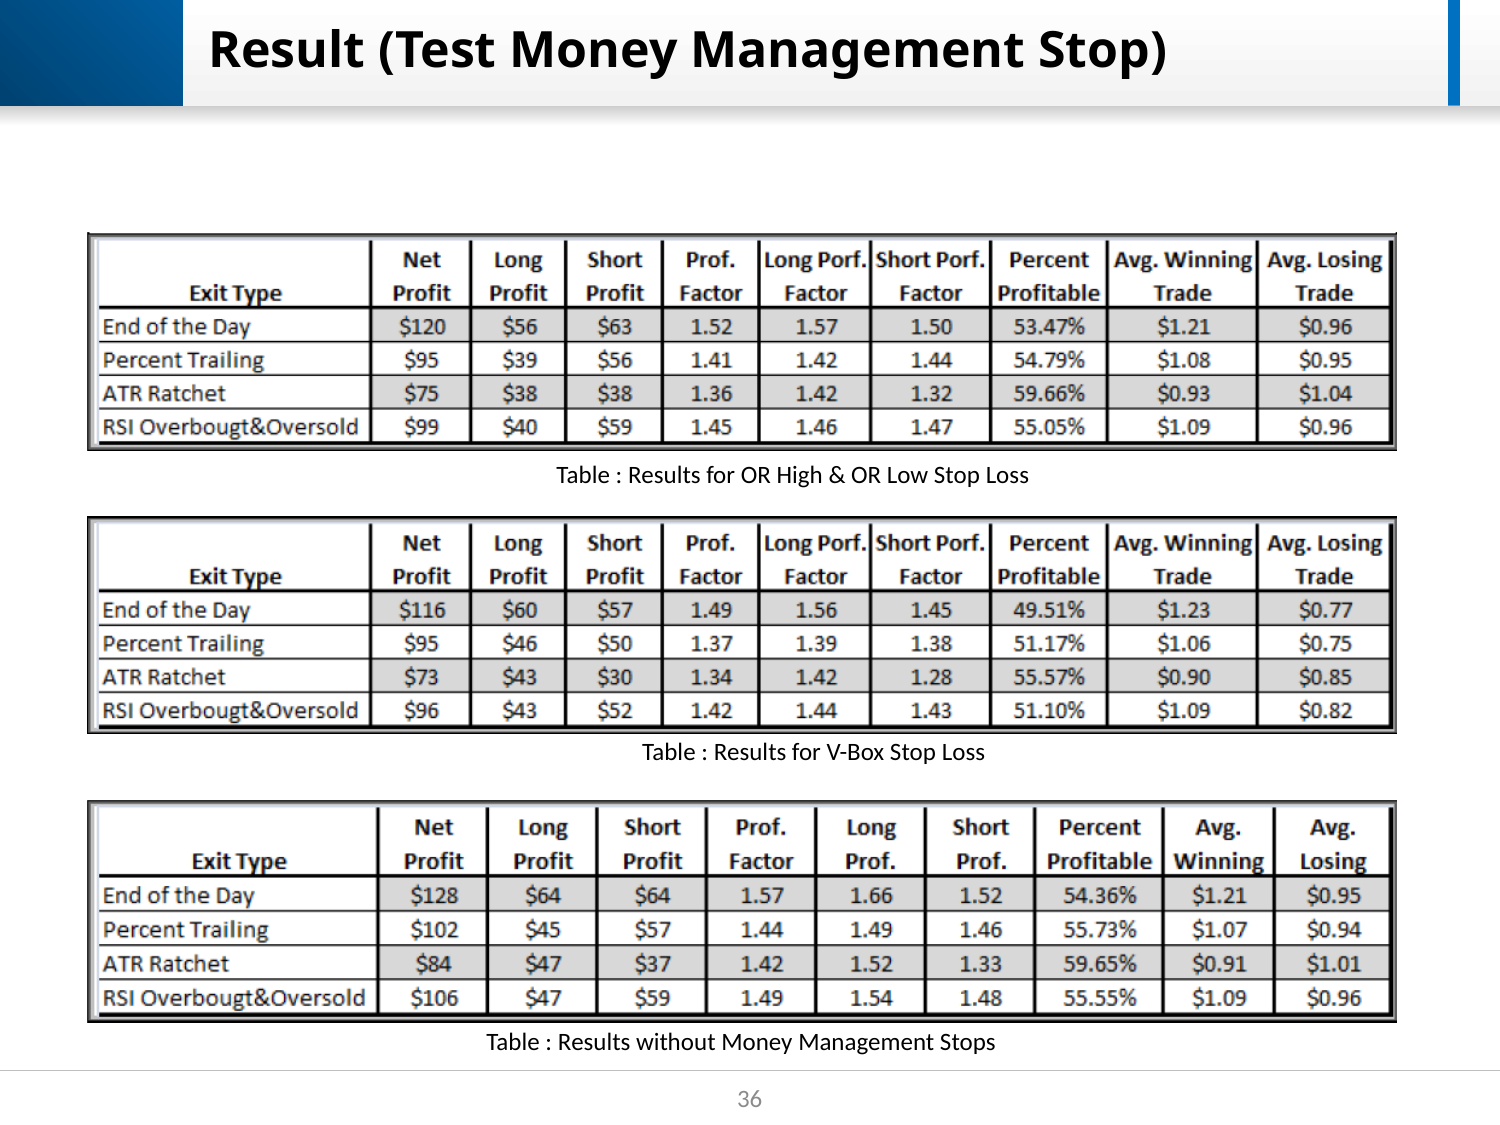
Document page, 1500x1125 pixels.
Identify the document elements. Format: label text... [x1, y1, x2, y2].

picture [87, 516, 1397, 734]
title Result (Test Money Management Stop) [193, 10, 1436, 91]
text_box Table : Results for OR High & OR Low Stop Loss [356, 451, 1231, 496]
picture [86, 231, 1397, 451]
text_box Table : Results for V-Box Stop Loss [377, 734, 1251, 773]
text_box Table : Results without Money Management Stops [304, 1023, 1179, 1063]
picture [86, 799, 1397, 1023]
